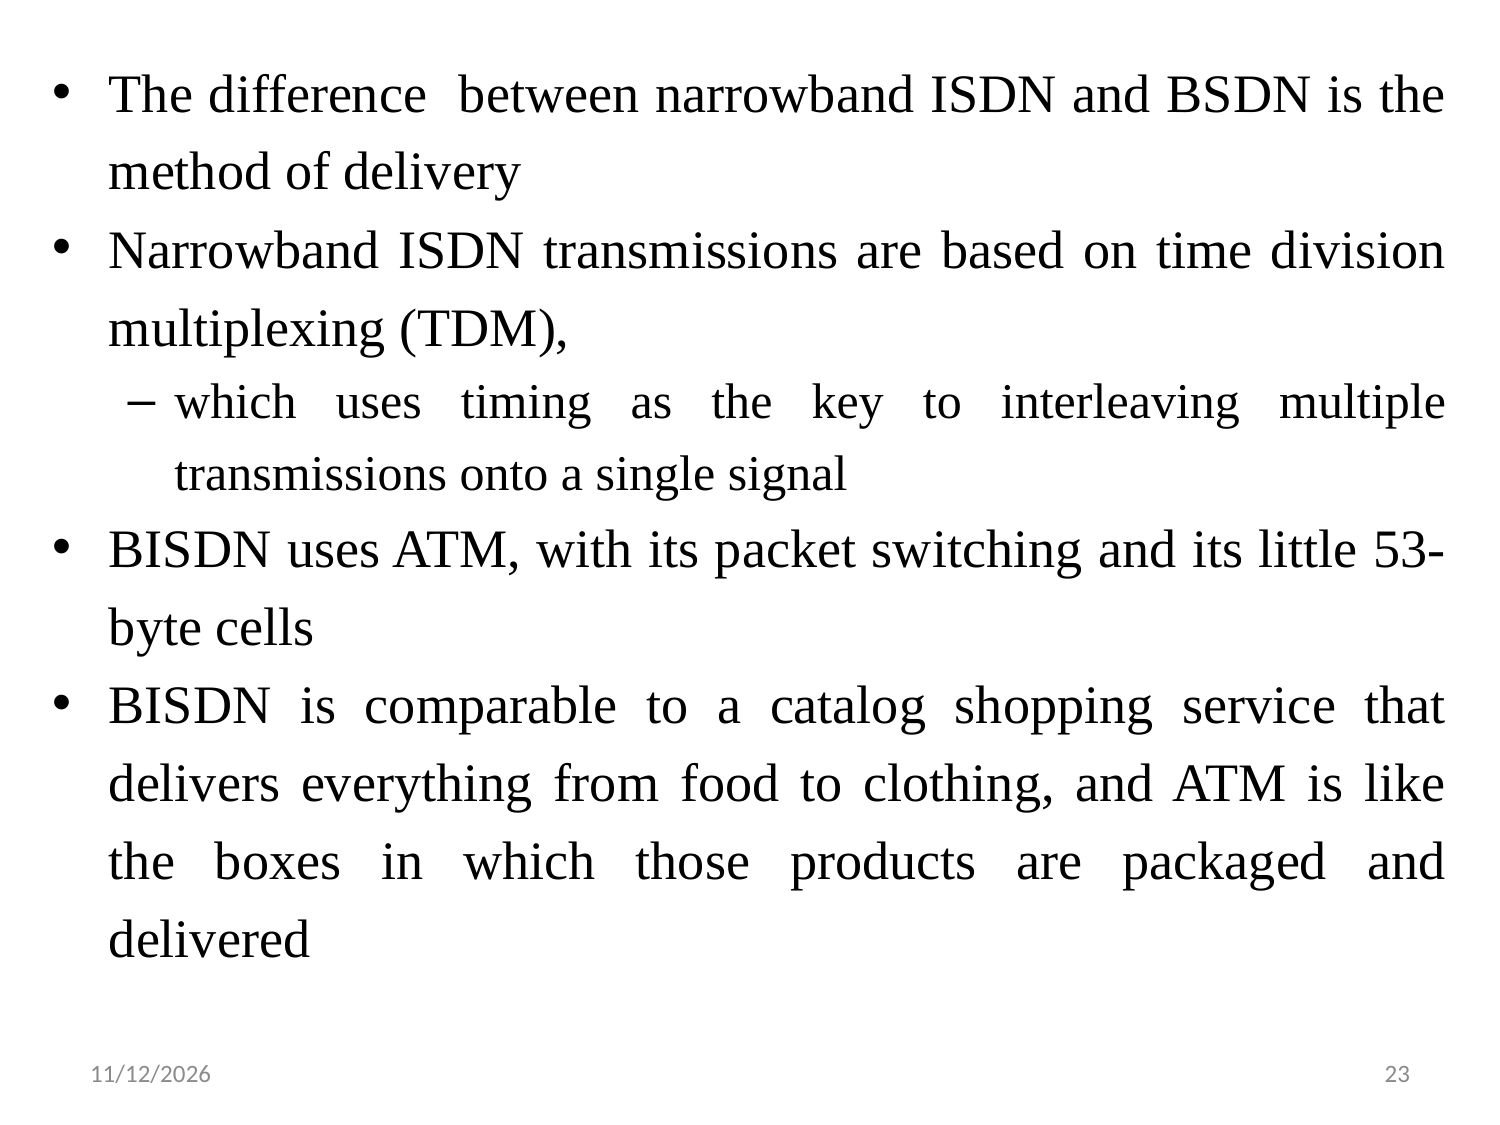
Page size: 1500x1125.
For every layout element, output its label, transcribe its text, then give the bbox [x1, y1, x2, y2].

list The difference between narrowband ISDN and BSDN is the method of delivery Narrowband ISDN transmissions are based on time division multiplexing (TDM), which uses timing as the key to interleaving multiple transmissions onto a single signal BISDN uses ATM, with its packet switching and its little 53-byte cells BISDN is comparable to a catalog shopping service that delivers everything from food to clothing, and ATM is like the boxes in which those products are packaged and delivered [37, 37, 1463, 1005]
slide_number 23 [1074, 1042, 1425, 1103]
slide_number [75, 1042, 425, 1103]
